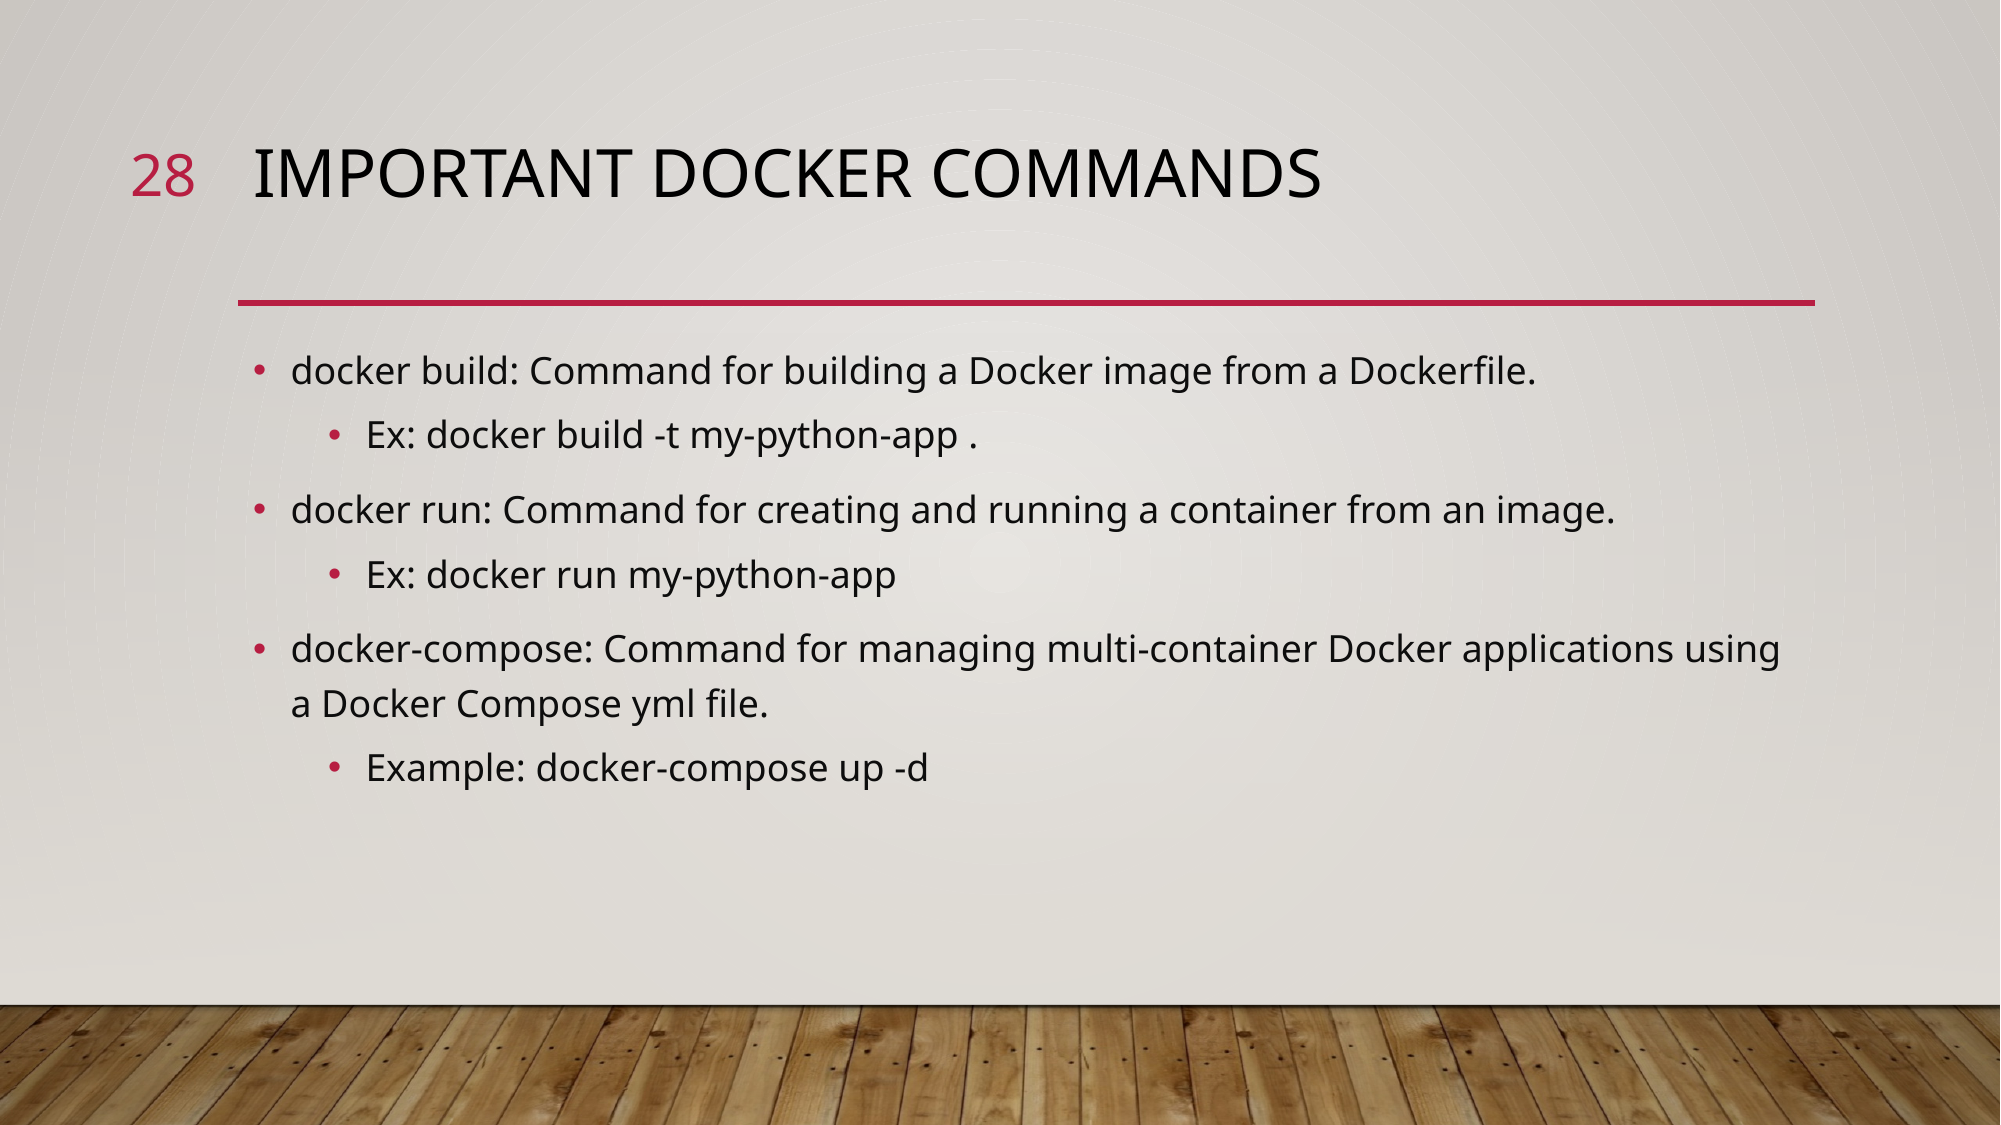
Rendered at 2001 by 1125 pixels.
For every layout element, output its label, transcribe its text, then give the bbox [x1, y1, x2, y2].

picture [0, 1005, 2000, 1125]
slide_number 28 [78, 131, 212, 214]
list docker build: Command for building a Docker image from a Dockerfile. Ex: docker build -t my-python-app . docker run: Command for creating and running a container from an image. Ex: docker run my-python-app docker-compose: Command for managing multi-container Docker applications using a Docker Compose yml file. Example: docker-compose up -d [238, 330, 1814, 897]
title Important Docker Commands [238, 131, 1814, 305]
